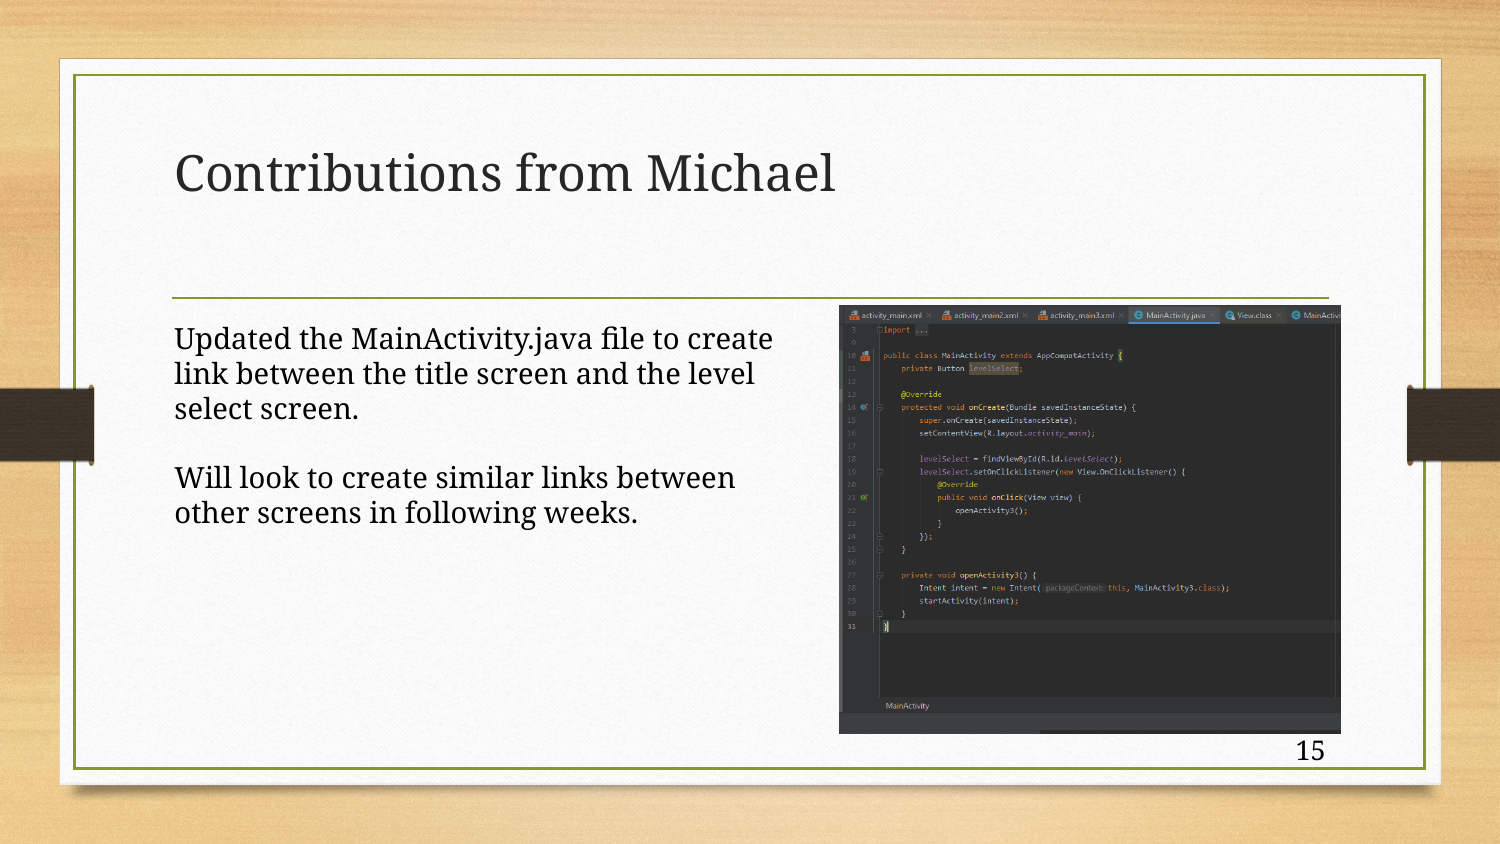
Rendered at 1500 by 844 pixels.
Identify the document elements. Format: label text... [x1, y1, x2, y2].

slide_number 15 [1273, 741, 1341, 769]
text_box Updated the MainActivity.java file to create link between the title screen and the level select screen. Will look to create similar links between other screens in following weeks. [159, 305, 828, 641]
picture [0, 0, 1500, 844]
title Contributions from Michael [159, 120, 1341, 282]
